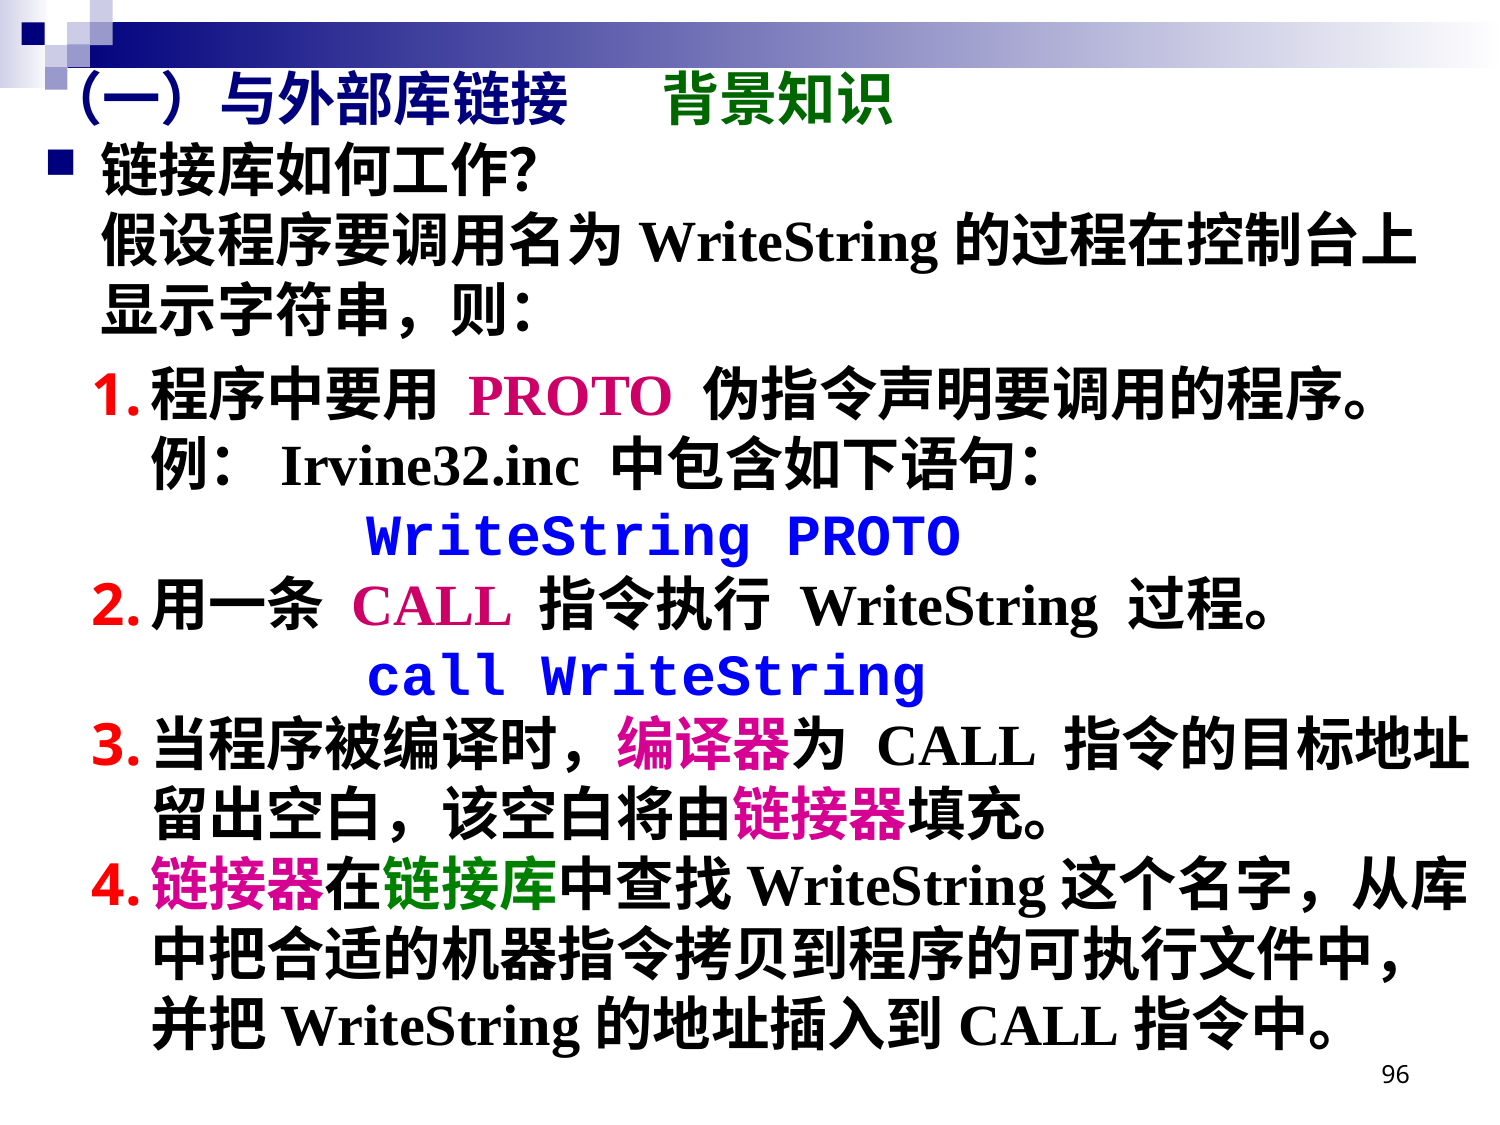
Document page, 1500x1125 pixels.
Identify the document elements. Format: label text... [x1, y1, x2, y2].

text_box 程序中要用 PROTO 伪指令声明要调用的程序。 例：Irvine32.inc 中包含如下语句： WriteString PROTO 用一条 CALL 指令执行 WriteString 过程。 call WriteString 当程序被编译时，编译器为 CALL 指令的目标地址留出空白，该空白将由链接器填充。 链接器在链接库中查找WriteString这个名字，从库中把合适的机器指令拷贝到程序的可执行文件中，并把WriteString的地址插入到CALL指令中。 [76, 349, 1489, 1071]
title （一）与外部库链接 背景知识 [29, 54, 1471, 150]
slide_number 96 [1074, 1071, 1426, 1101]
list 链接库如何工作？ 假设程序要调用名为WriteString的过程在控制台上显示字符串，则： [29, 150, 1471, 362]
